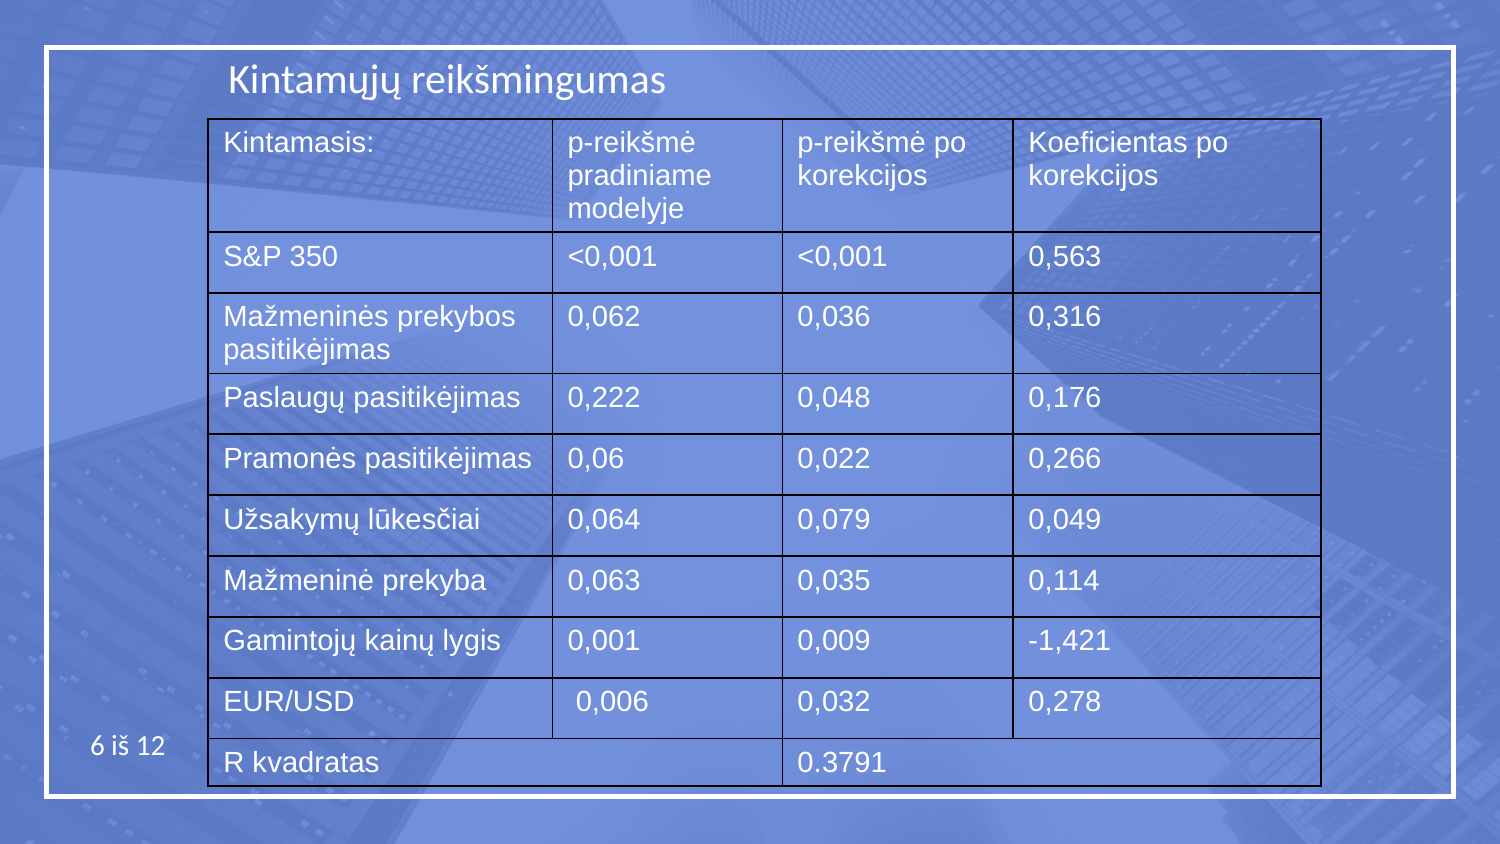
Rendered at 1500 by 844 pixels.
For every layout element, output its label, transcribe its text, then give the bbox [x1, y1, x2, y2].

table_cell <0,001 [783, 233, 1012, 292]
table_cell 0,035 [783, 557, 1012, 616]
slide_number 6 iš 12 [75, 687, 207, 777]
table_cell 0,063 [553, 557, 782, 616]
table_cell 0,001 [553, 618, 782, 677]
text_box Kintamųjų reikšmingumas [213, 44, 682, 110]
table_cell 0,266 [1014, 435, 1320, 494]
table_cell 0,316 [1014, 294, 1320, 373]
table_header Koeficientas po korekcijos [1014, 120, 1320, 231]
table_cell 0,064 [553, 496, 782, 555]
table_cell Mažmeninės prekybos pasitikėjimas [209, 294, 552, 373]
table_cell S&P 350 [209, 233, 552, 292]
table_cell 0.3791 [783, 739, 1320, 785]
table_cell 0,563 [1014, 233, 1320, 292]
table_cell 0,079 [783, 496, 1012, 555]
table_cell 0,036 [783, 294, 1012, 373]
table_cell 0,062 [553, 294, 782, 373]
table_cell 0,048 [783, 374, 1012, 433]
table_cell Pramonės pasitikėjimas [209, 435, 552, 494]
table_cell <0,001 [553, 233, 782, 292]
table_cell 0,049 [1014, 496, 1320, 555]
table_cell Gamintojų kainų lygis [209, 618, 552, 677]
table_header Kintamasis: [209, 120, 552, 231]
table_cell 0,222 [553, 374, 782, 433]
table_cell Mažmeninė prekyba [209, 557, 552, 616]
table_cell 0,006 [553, 679, 782, 738]
table_cell 0,06 [553, 435, 782, 494]
table_cell -1,421 [1014, 618, 1320, 677]
table_cell Paslaugų pasitikėjimas [209, 374, 552, 433]
table_cell 0,032 [783, 679, 1012, 738]
table_cell 0,176 [1014, 374, 1320, 433]
table_cell Užsakymų lūkesčiai [209, 496, 552, 555]
table_cell 0,114 [1014, 557, 1320, 616]
table_cell 0,278 [1014, 679, 1320, 738]
table_header p-reikšmė pradiniame modelyje [553, 120, 782, 231]
table_cell EUR/USD [209, 679, 552, 738]
table_cell R kvadratas [209, 739, 782, 785]
table_header p-reikšmė po korekcijos [783, 120, 1012, 231]
table_cell 0,022 [783, 435, 1012, 494]
table_cell 0,009 [783, 618, 1012, 677]
